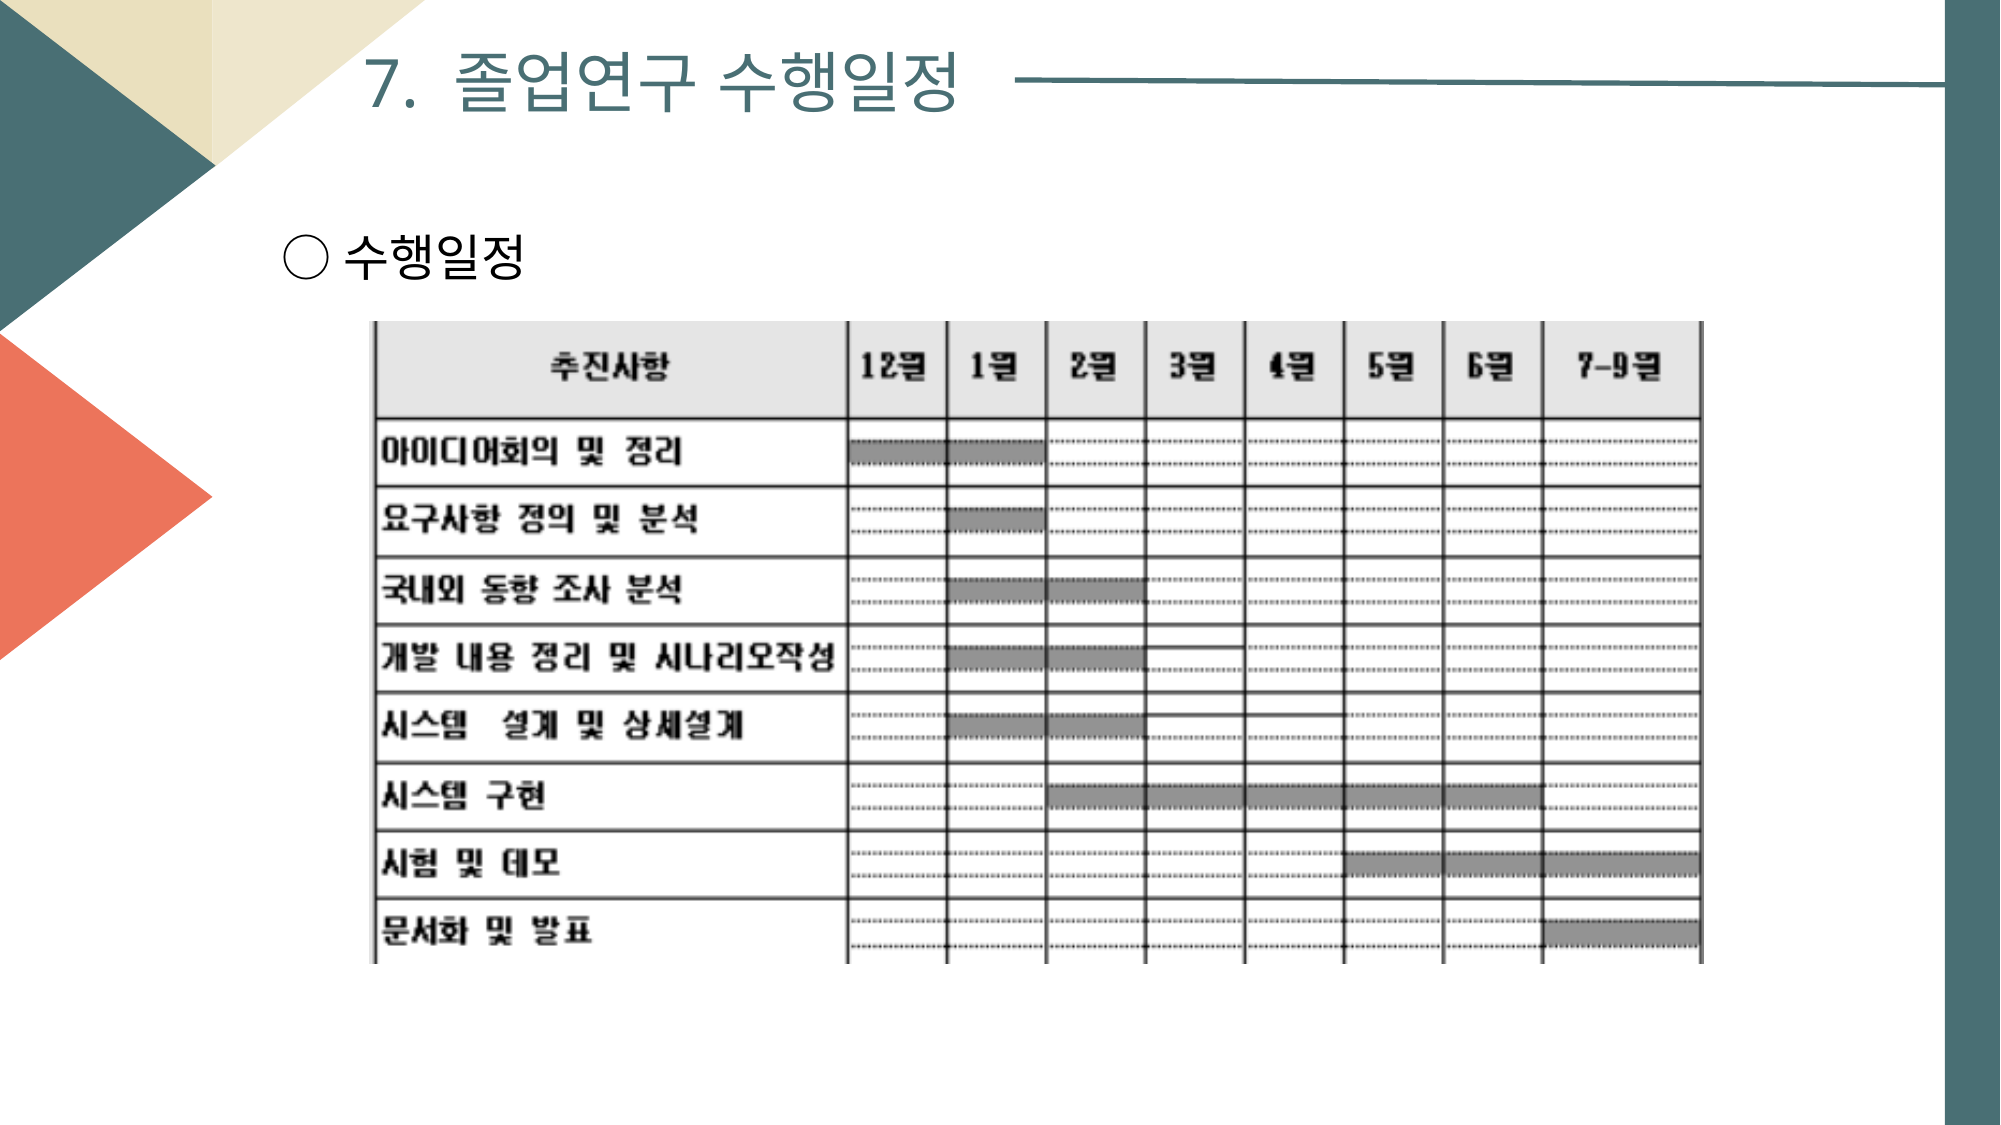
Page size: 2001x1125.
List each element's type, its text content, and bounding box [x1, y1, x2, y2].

picture [369, 321, 1704, 964]
text_box ○수행일정 [266, 219, 1895, 339]
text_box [348, 42, 1983, 131]
text_box [1944, 0, 2000, 1125]
